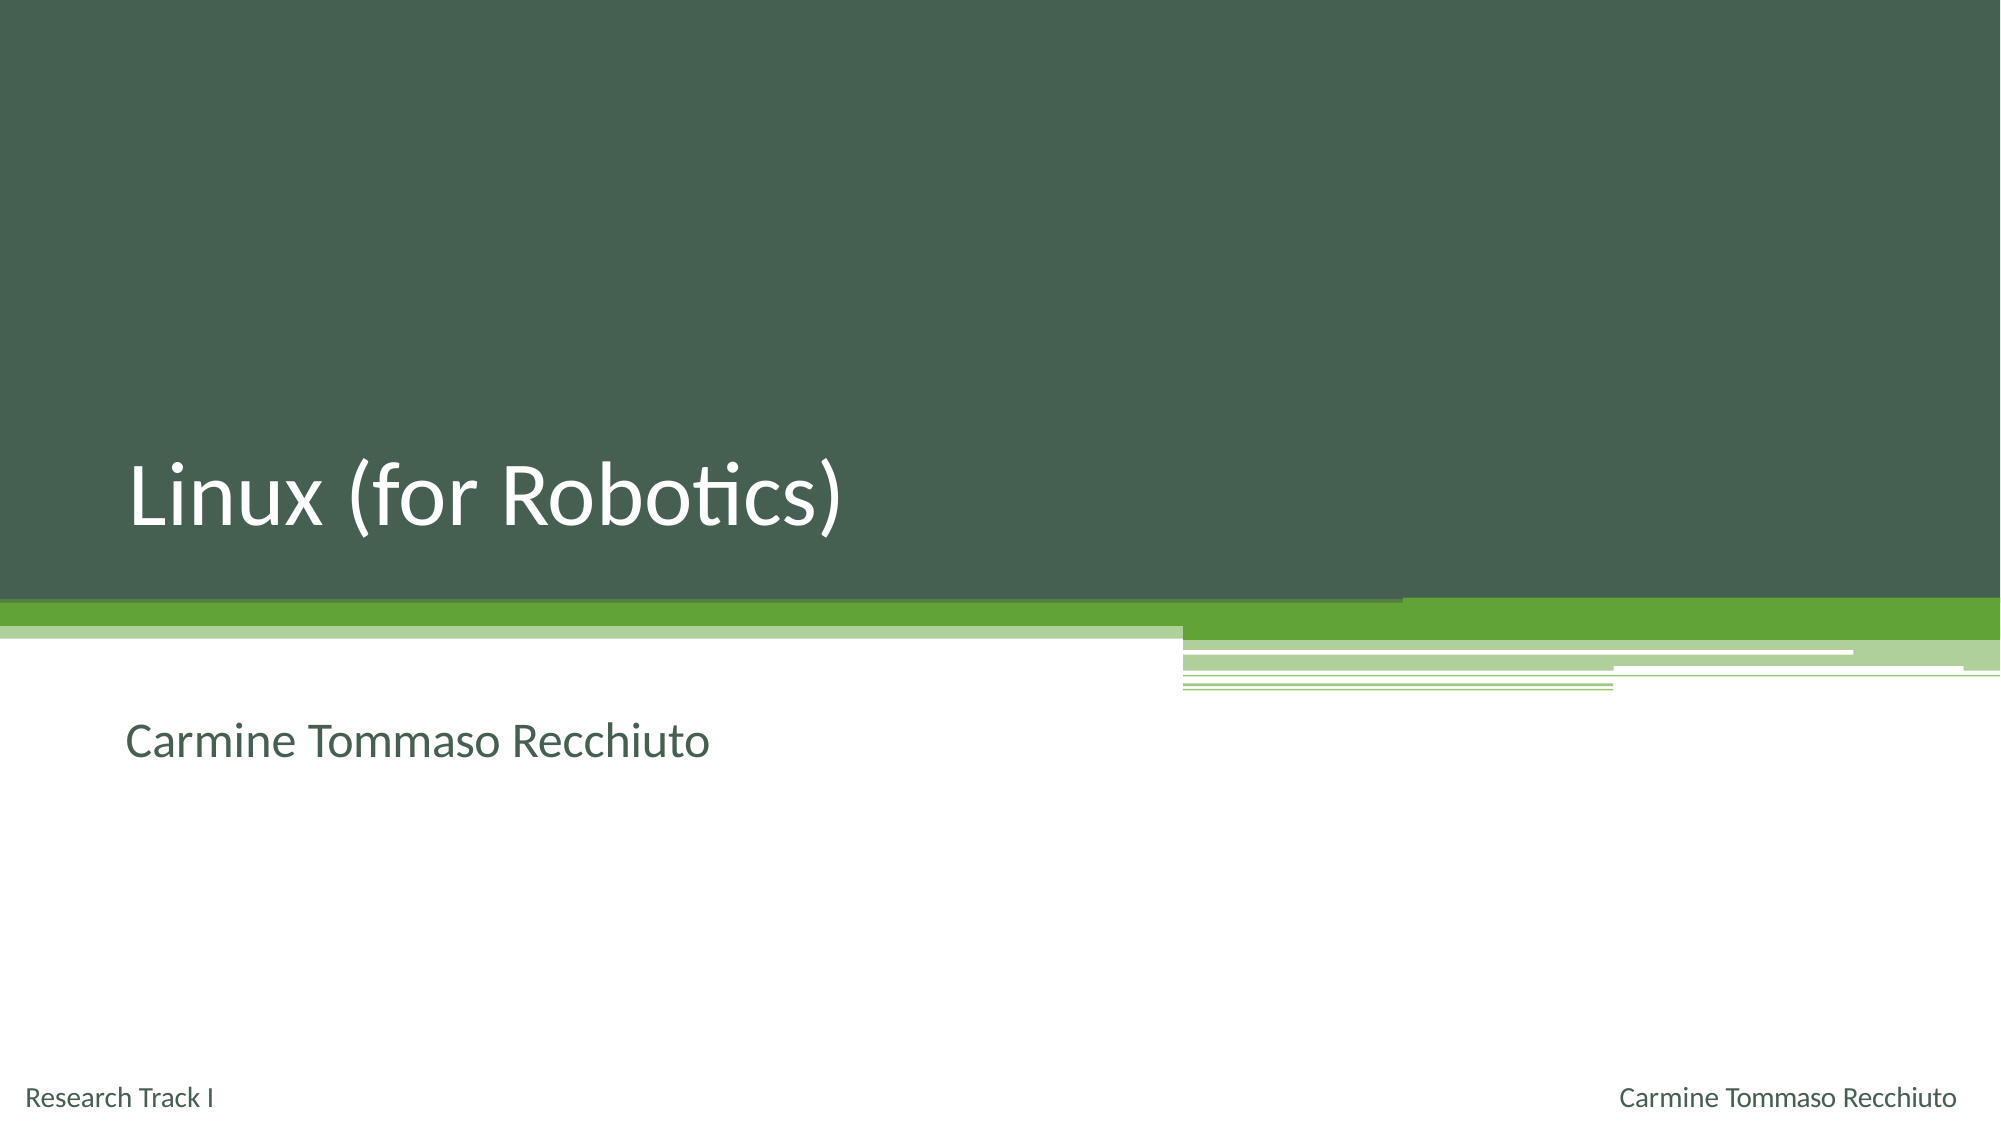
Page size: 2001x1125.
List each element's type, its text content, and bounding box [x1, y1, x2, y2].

footer Carmine Tommaso Recchiuto [1617, 1083, 1964, 1125]
text_box Carmine Tommaso Recchiuto [123, 705, 715, 768]
slide_number Research Track I [23, 1083, 383, 1125]
title Linux (for Robotics) [126, 431, 919, 622]
